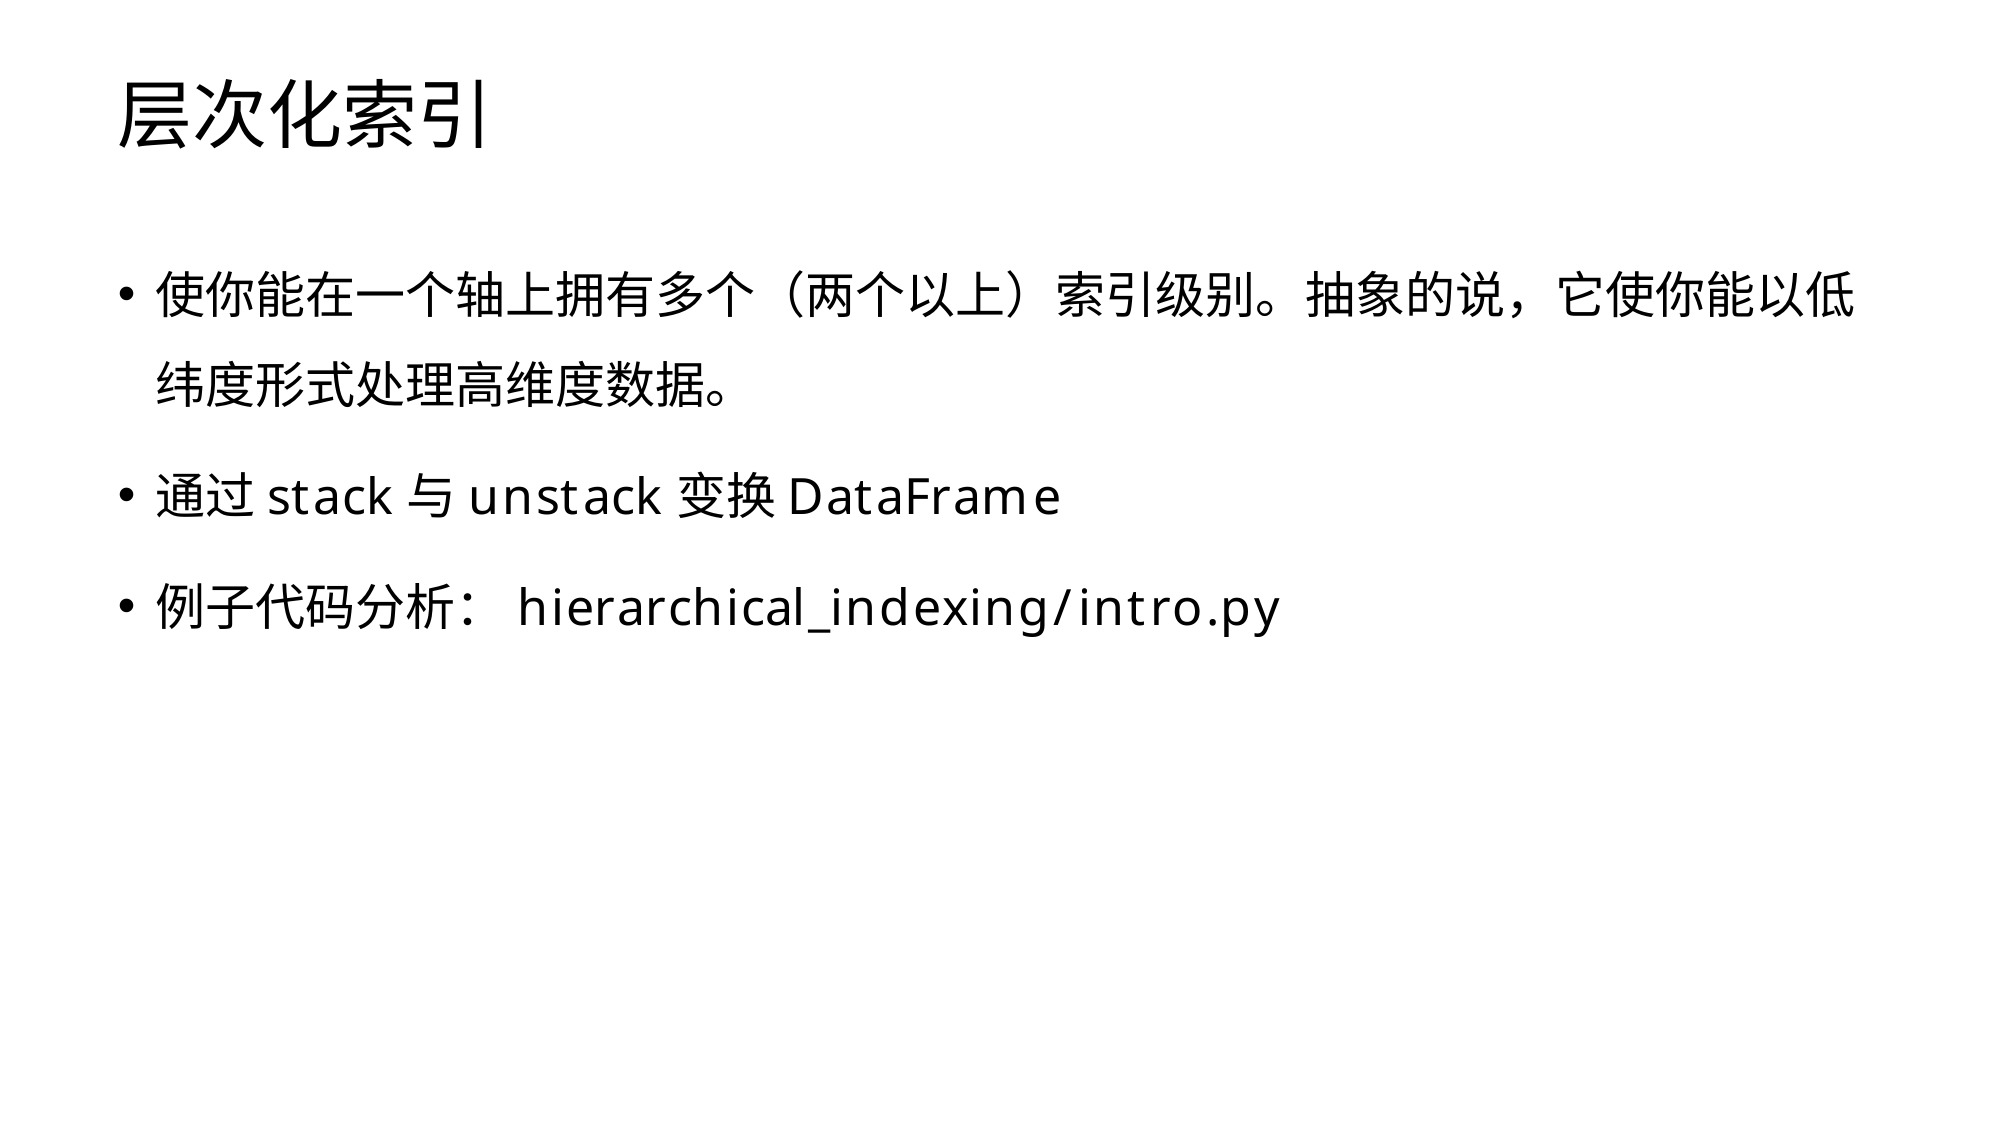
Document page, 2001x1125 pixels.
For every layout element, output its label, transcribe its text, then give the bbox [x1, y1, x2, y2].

text_box 使你能在一个轴上拥有多个（两个以上）索引级别。抽象的说，它使你能以低 纬度形式处理高维度数据。 通过stack与unstack变换DataFrame 例子代码分析：hierarchical_indexing/intro.py [115, 231, 1858, 636]
title 层次化索引 [115, 65, 496, 231]
